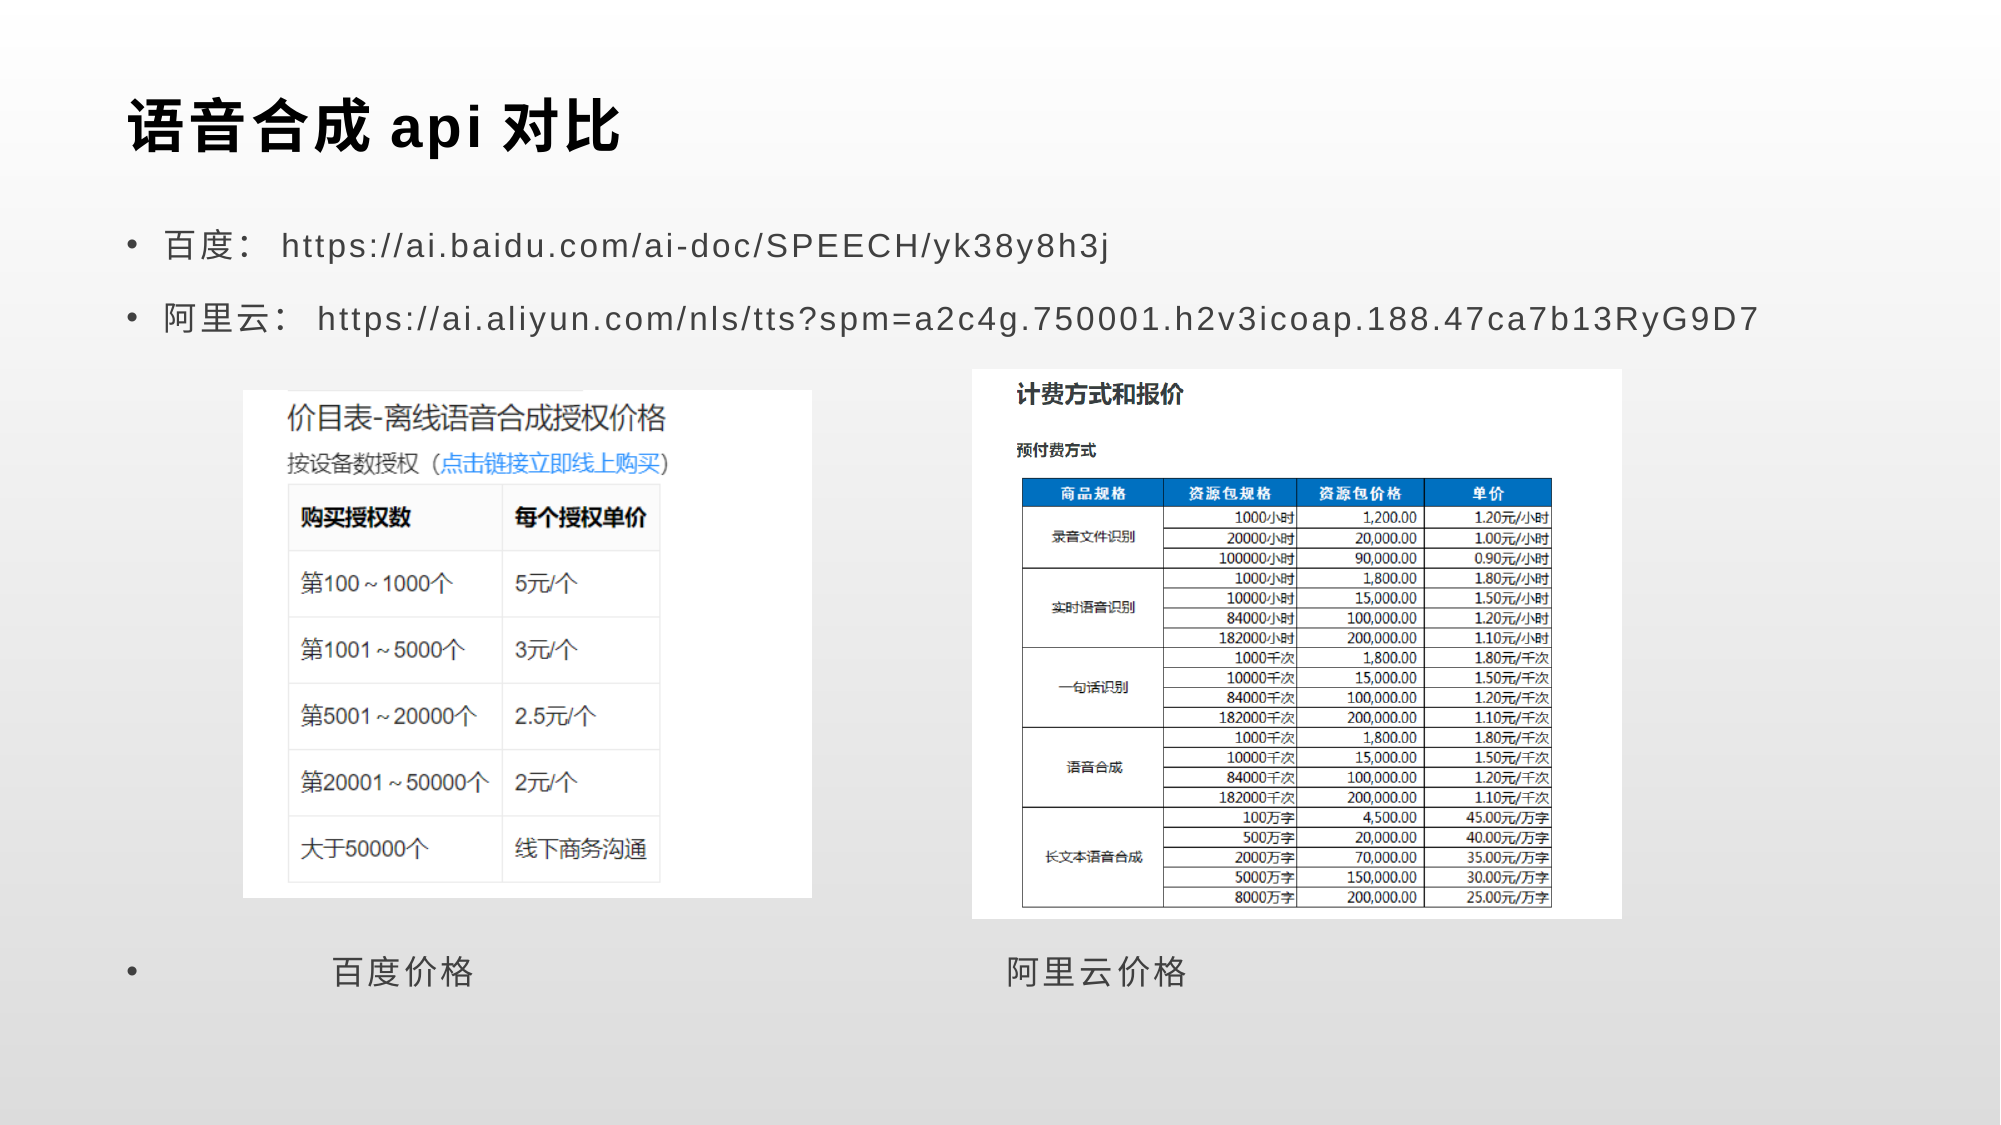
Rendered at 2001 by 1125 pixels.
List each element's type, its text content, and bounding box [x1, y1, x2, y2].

list 百度：https://ai.baidu.com/ai-doc/SPEECH/yk38y8h3j 阿里云：https://ai.aliyun.com/nls/tts?spm=a2c4g.750001.h2v3icoap.188.47ca7b13RyG9D7 百度价格 阿里云价格 [109, 212, 1891, 1040]
picture [972, 369, 1622, 919]
picture [243, 390, 812, 898]
title 语音合成api对比 [109, 70, 1891, 178]
